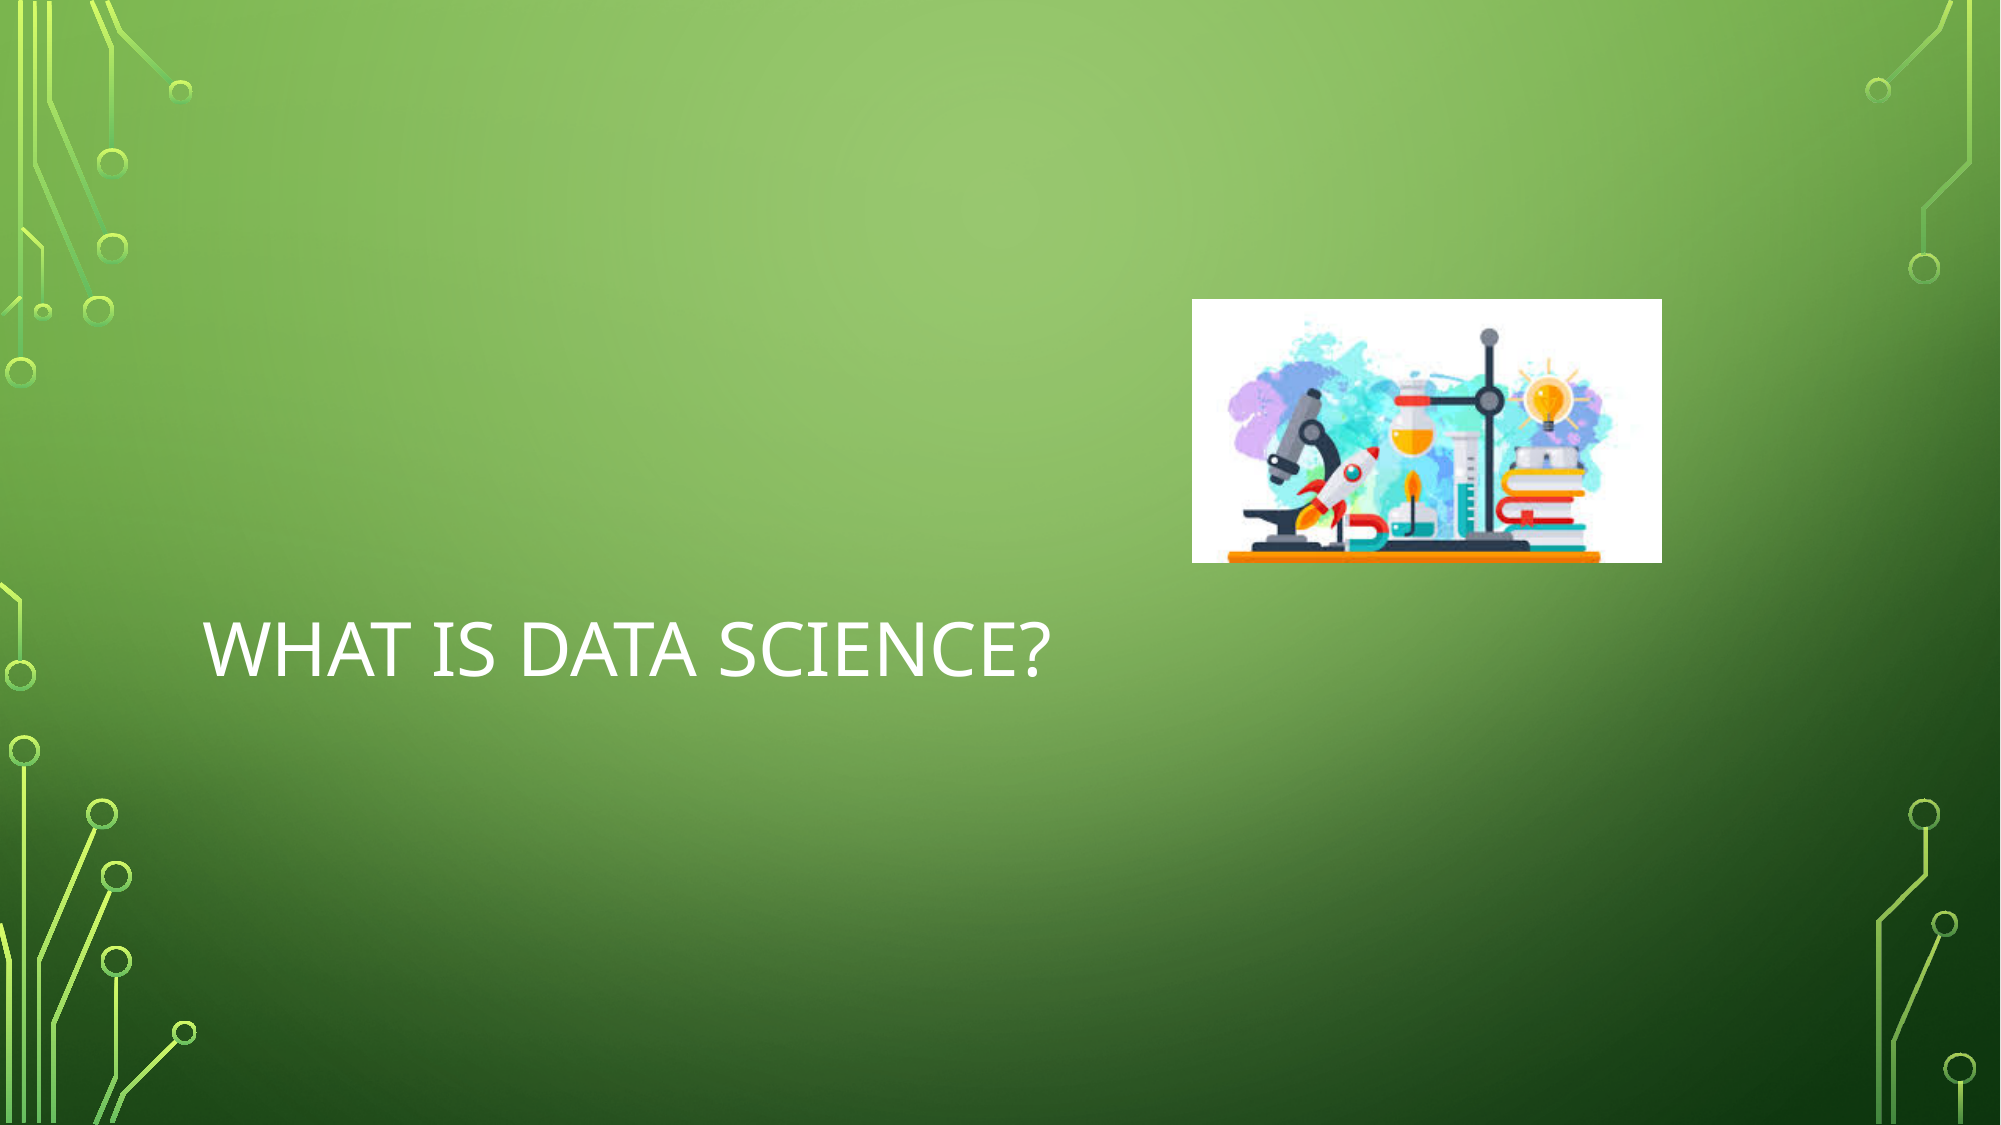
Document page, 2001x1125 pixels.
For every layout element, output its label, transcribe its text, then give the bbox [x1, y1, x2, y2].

picture [1192, 299, 1662, 563]
title What is data science? [187, 232, 1813, 701]
